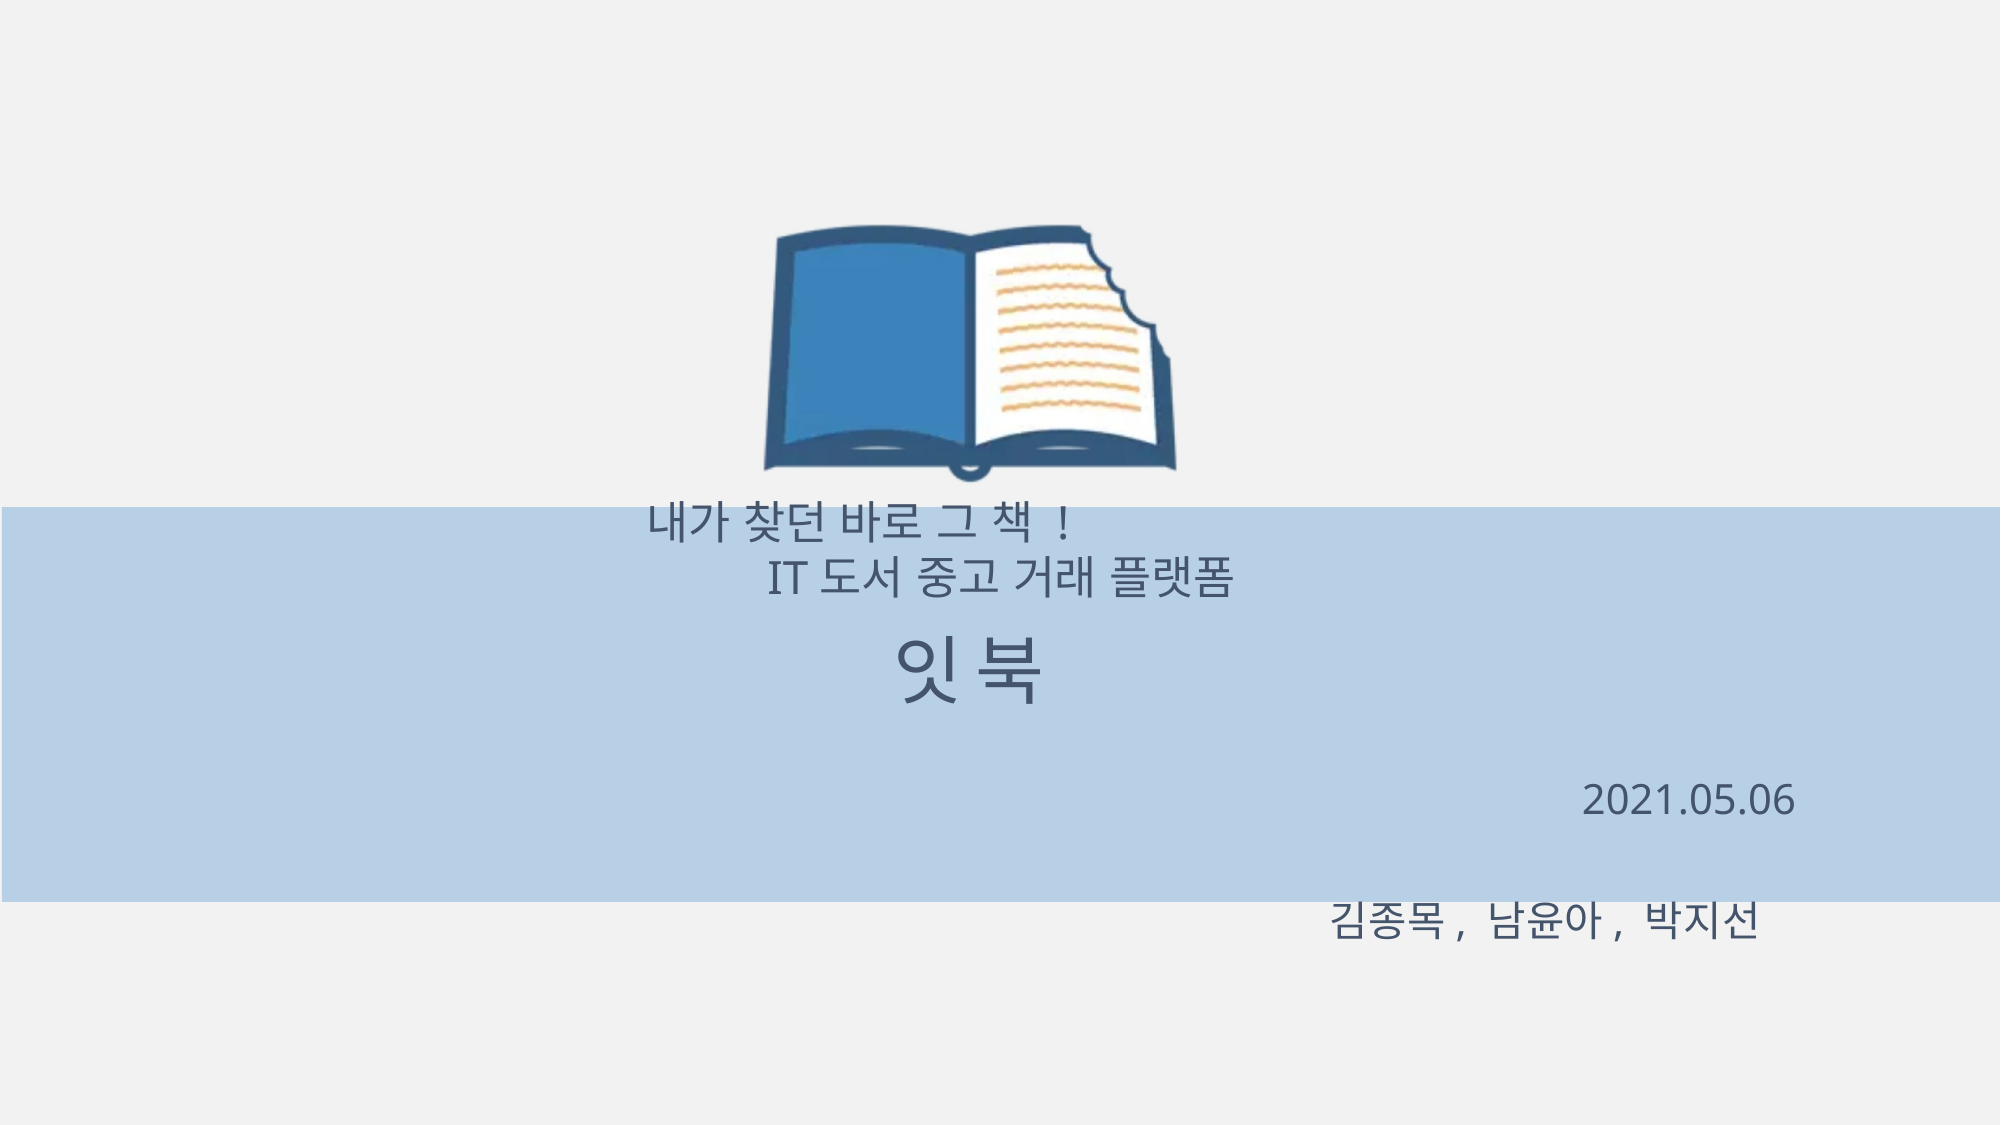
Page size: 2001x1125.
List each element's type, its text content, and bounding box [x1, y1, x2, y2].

text_box 내가 찾던 바로 그 책 ! IT도서 중고 거래 플랫폼 잇북 2021.05.06 김종목, 남윤아, 박지선 [1, 506, 2000, 903]
picture [738, 210, 1205, 493]
